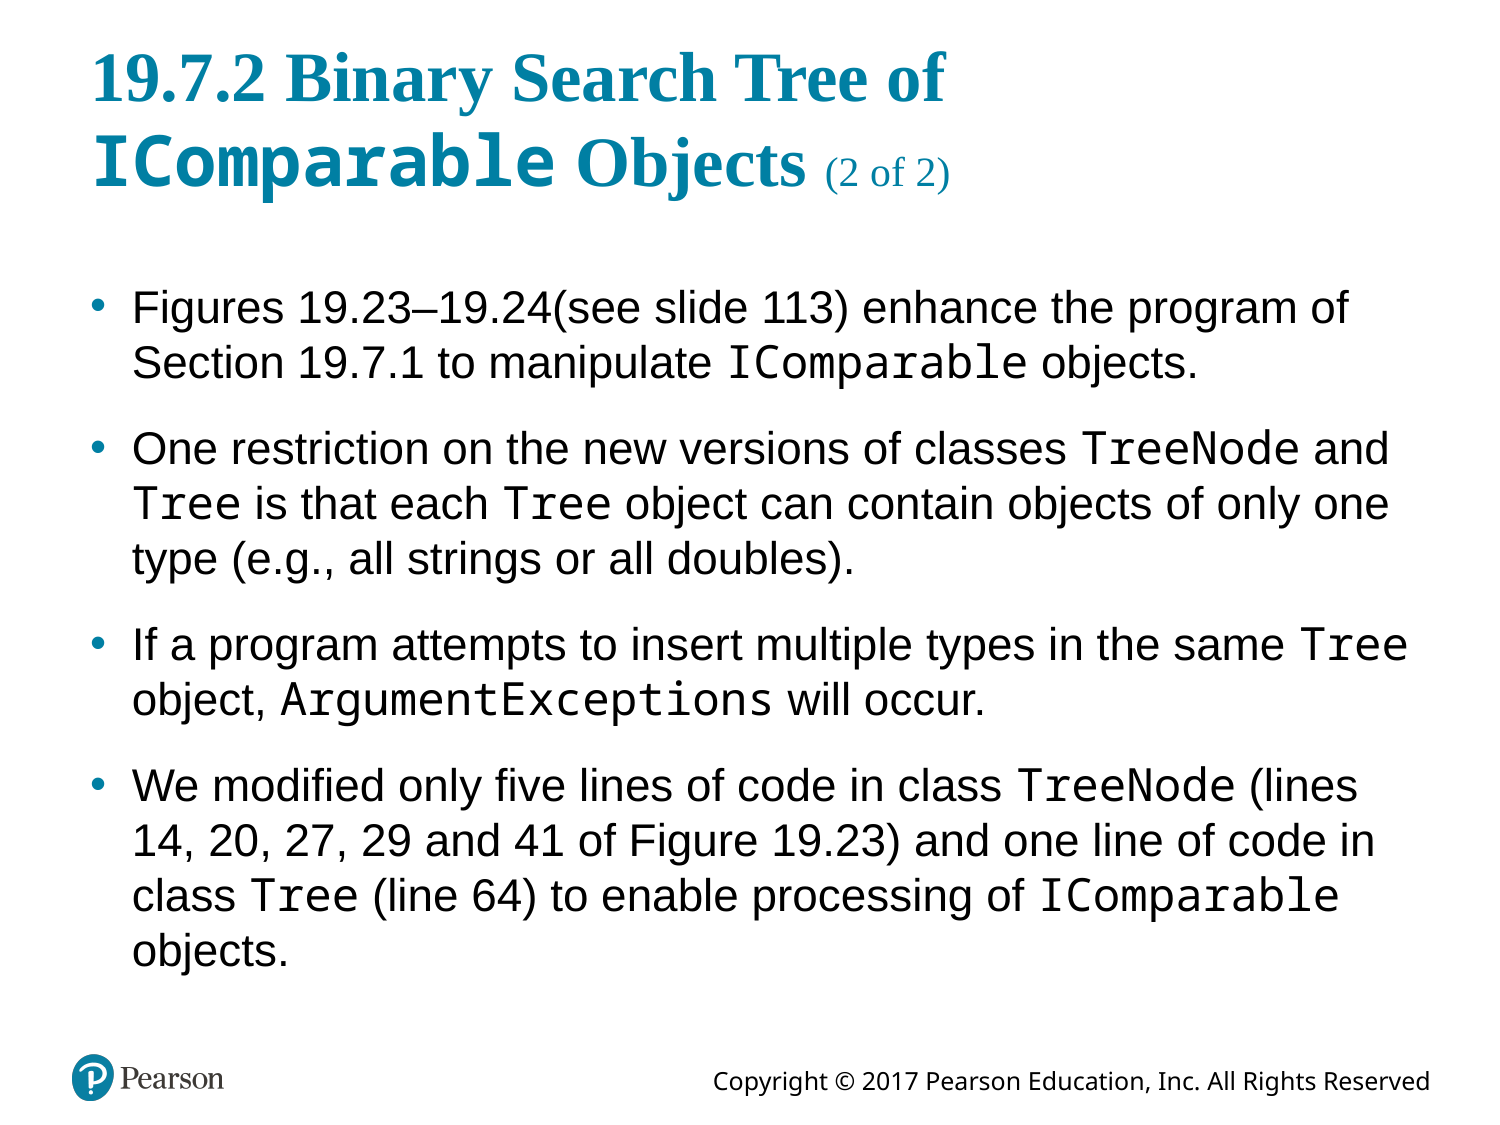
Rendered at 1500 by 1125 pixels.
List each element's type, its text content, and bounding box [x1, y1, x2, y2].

picture [72, 1054, 88, 1070]
list Figures 19.23–19.24(see slide 113) enhance the program of Section 19.7.1 to manipulate IComparable objects. One restriction on the new versions of classes TreeNode and Tree is that each Tree object can contain objects of only one type (e.g., all strings or all doubles). If a program attempts to insert multiple types in the same Tree object, ArgumentExceptions will occur. We modified only five lines of code in class TreeNode (lines 14, 20, 27, 29 and 41 of Figure 19.23) and one line of code in class Tree (line 64) to enable processing of IComparable objects. [75, 262, 1425, 1005]
title 19.7.2 Binary Search Tree of IComparable Objects (2 of 2) [75, 35, 1425, 216]
picture [80, 1063, 106, 1088]
picture [98, 1054, 224, 1101]
picture [72, 1087, 83, 1101]
